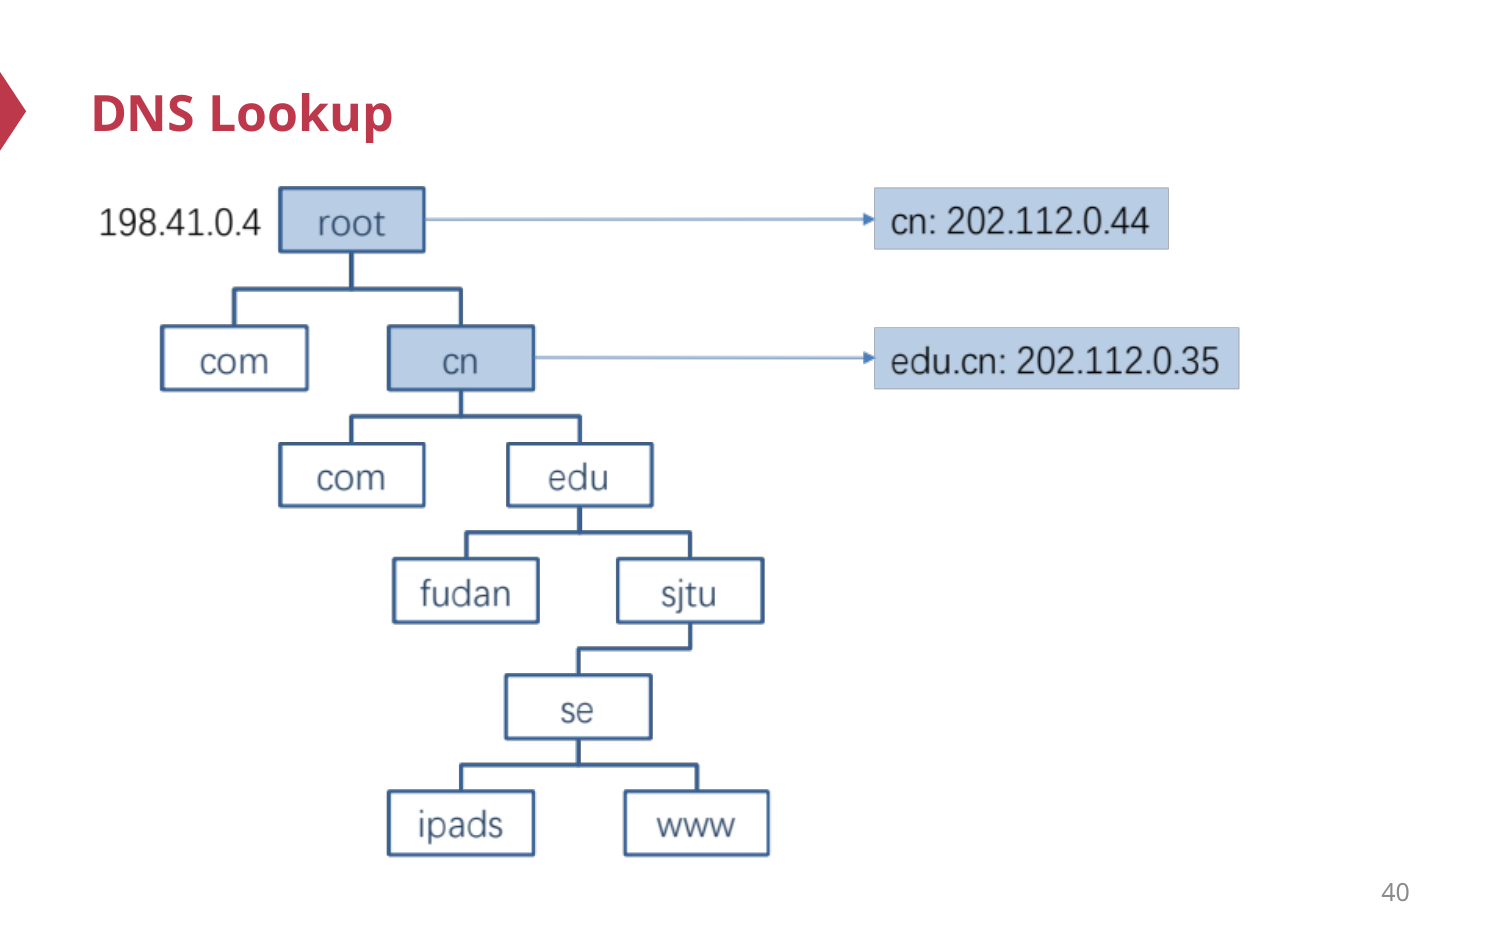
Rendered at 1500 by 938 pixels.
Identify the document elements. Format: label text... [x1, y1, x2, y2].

title DNS Lookup [75, 37, 1425, 186]
slide_number 40 [1074, 868, 1425, 919]
picture [74, 184, 1242, 867]
